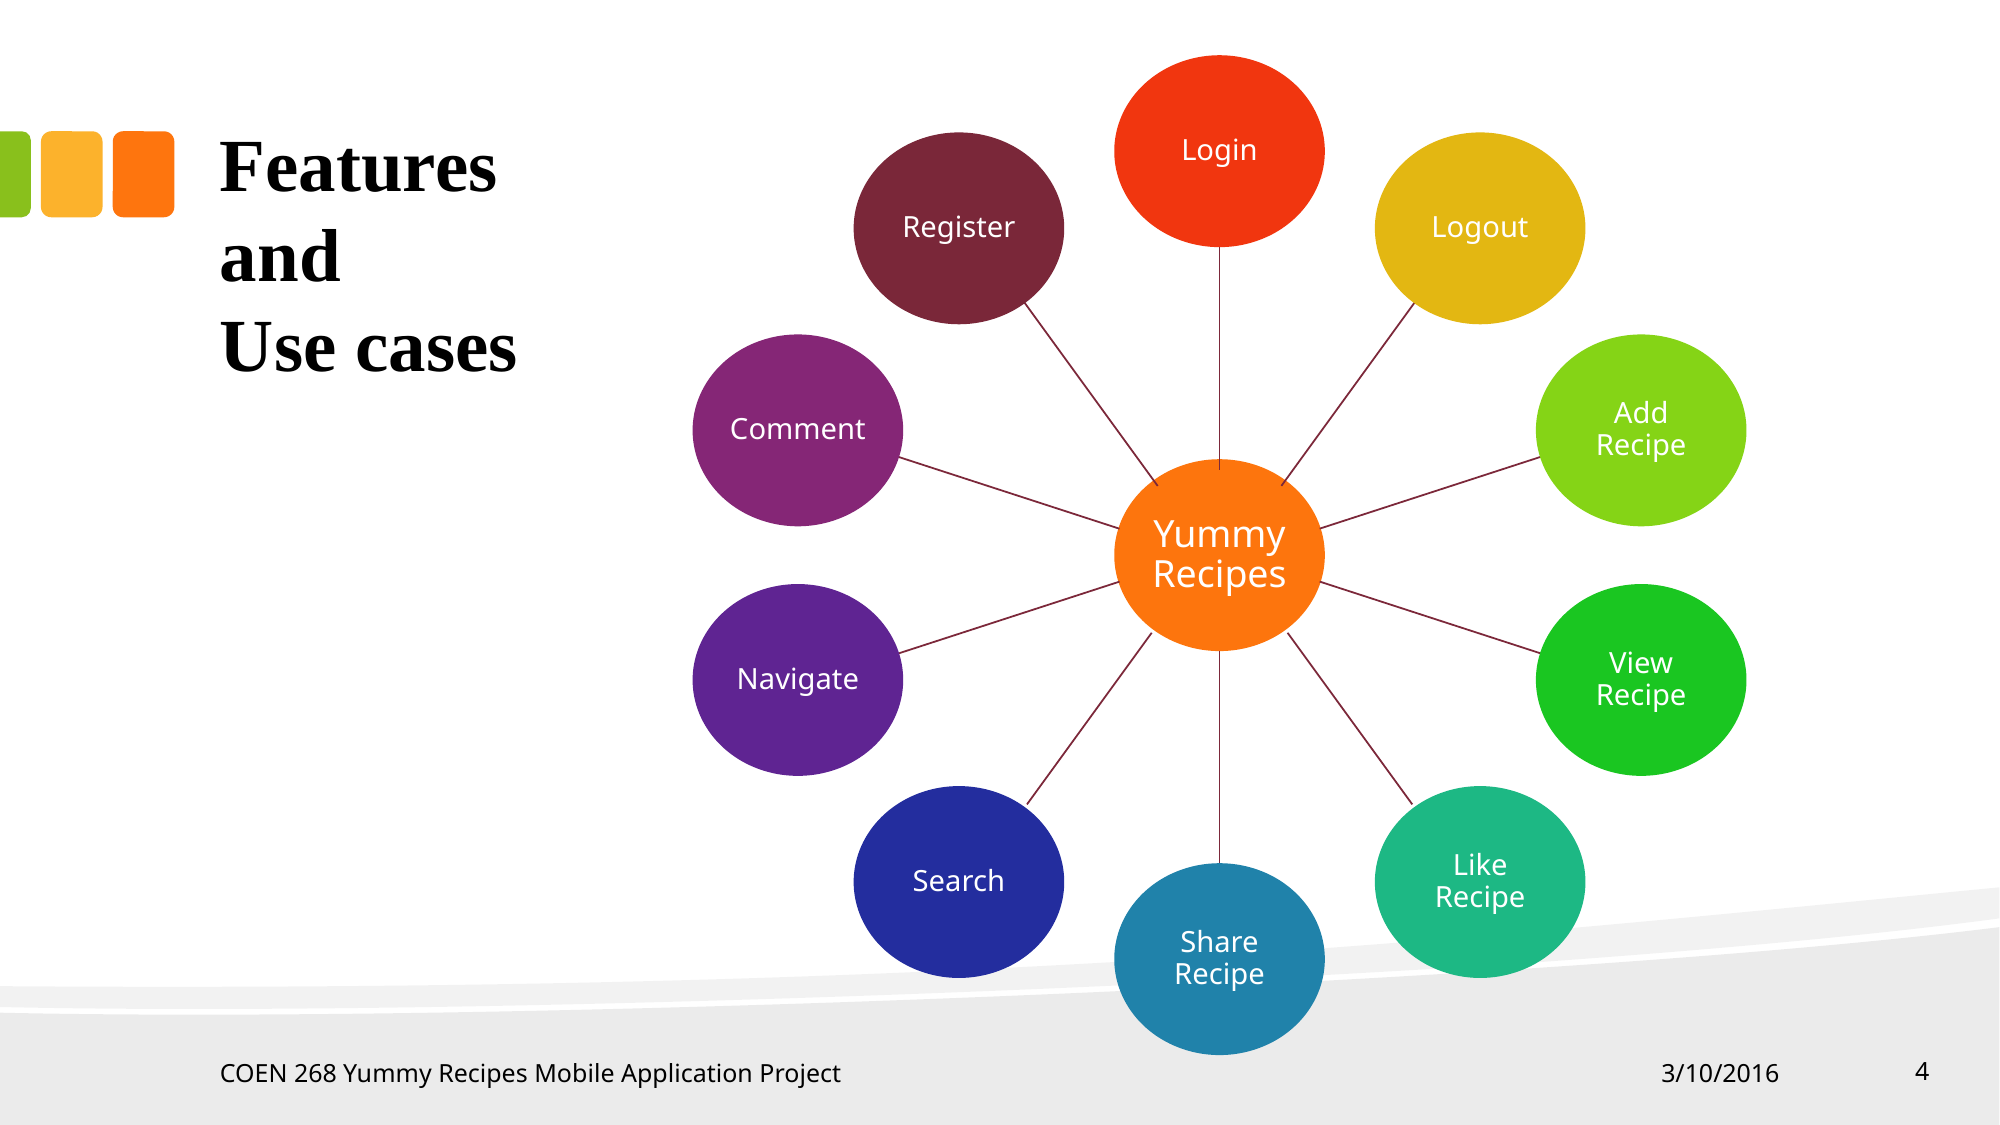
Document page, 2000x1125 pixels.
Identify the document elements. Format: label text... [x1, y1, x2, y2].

title Features and Use cases [199, 183, 582, 397]
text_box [692, 55, 1747, 1056]
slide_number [1566, 1057, 1800, 1088]
footer COEN 268 Yummy Recipes Mobile Application Project [199, 1057, 1560, 1088]
slide_number ‹#› [1816, 1057, 1950, 1088]
